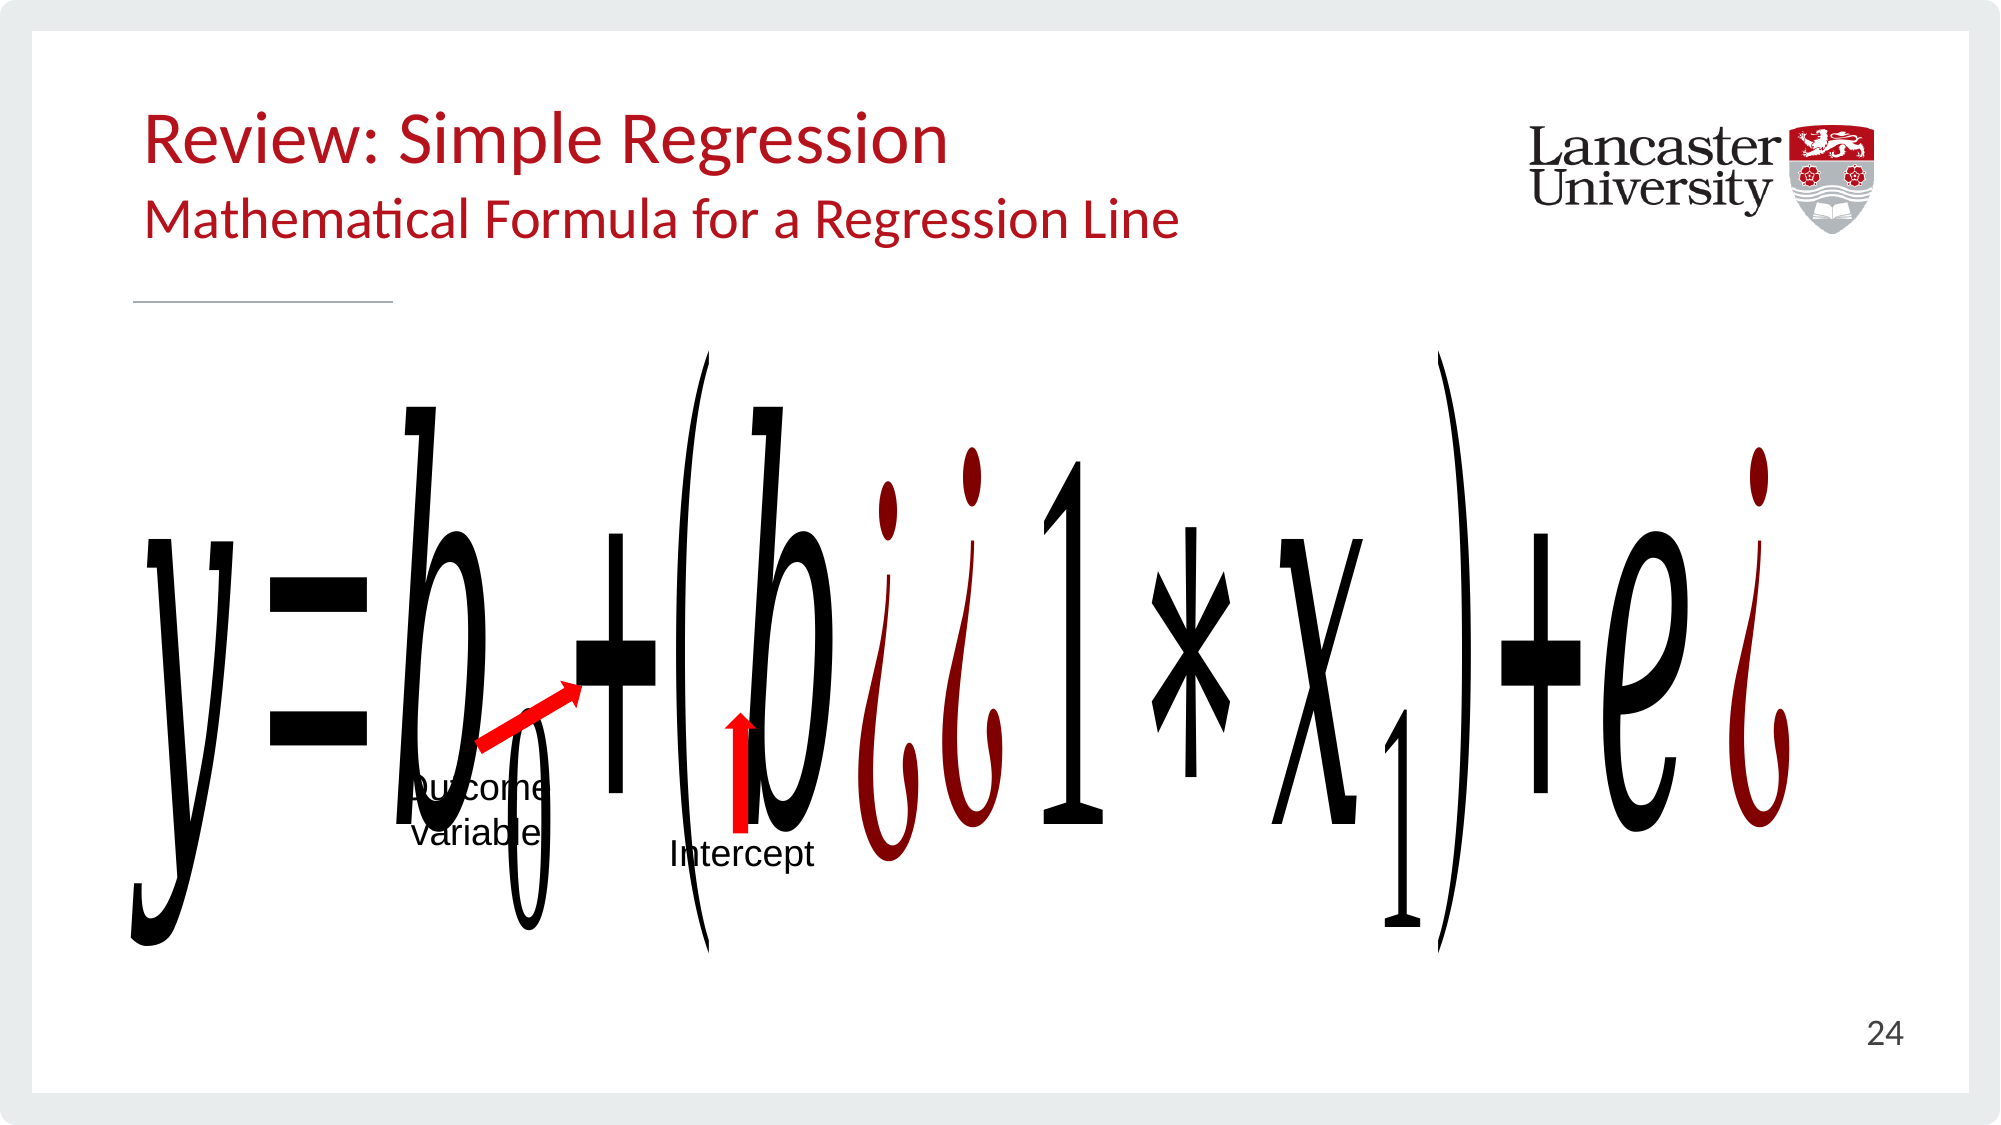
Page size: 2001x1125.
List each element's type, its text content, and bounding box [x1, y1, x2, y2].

title Review: Simple Regression Mathematical Formula for a Regression Line [128, 78, 1448, 279]
text_box Outcome variable [385, 755, 568, 861]
text_box [724, 712, 757, 821]
text_box [474, 680, 583, 754]
text_box Intercept [654, 821, 830, 882]
slide_number 24 [1468, 1001, 1919, 1061]
